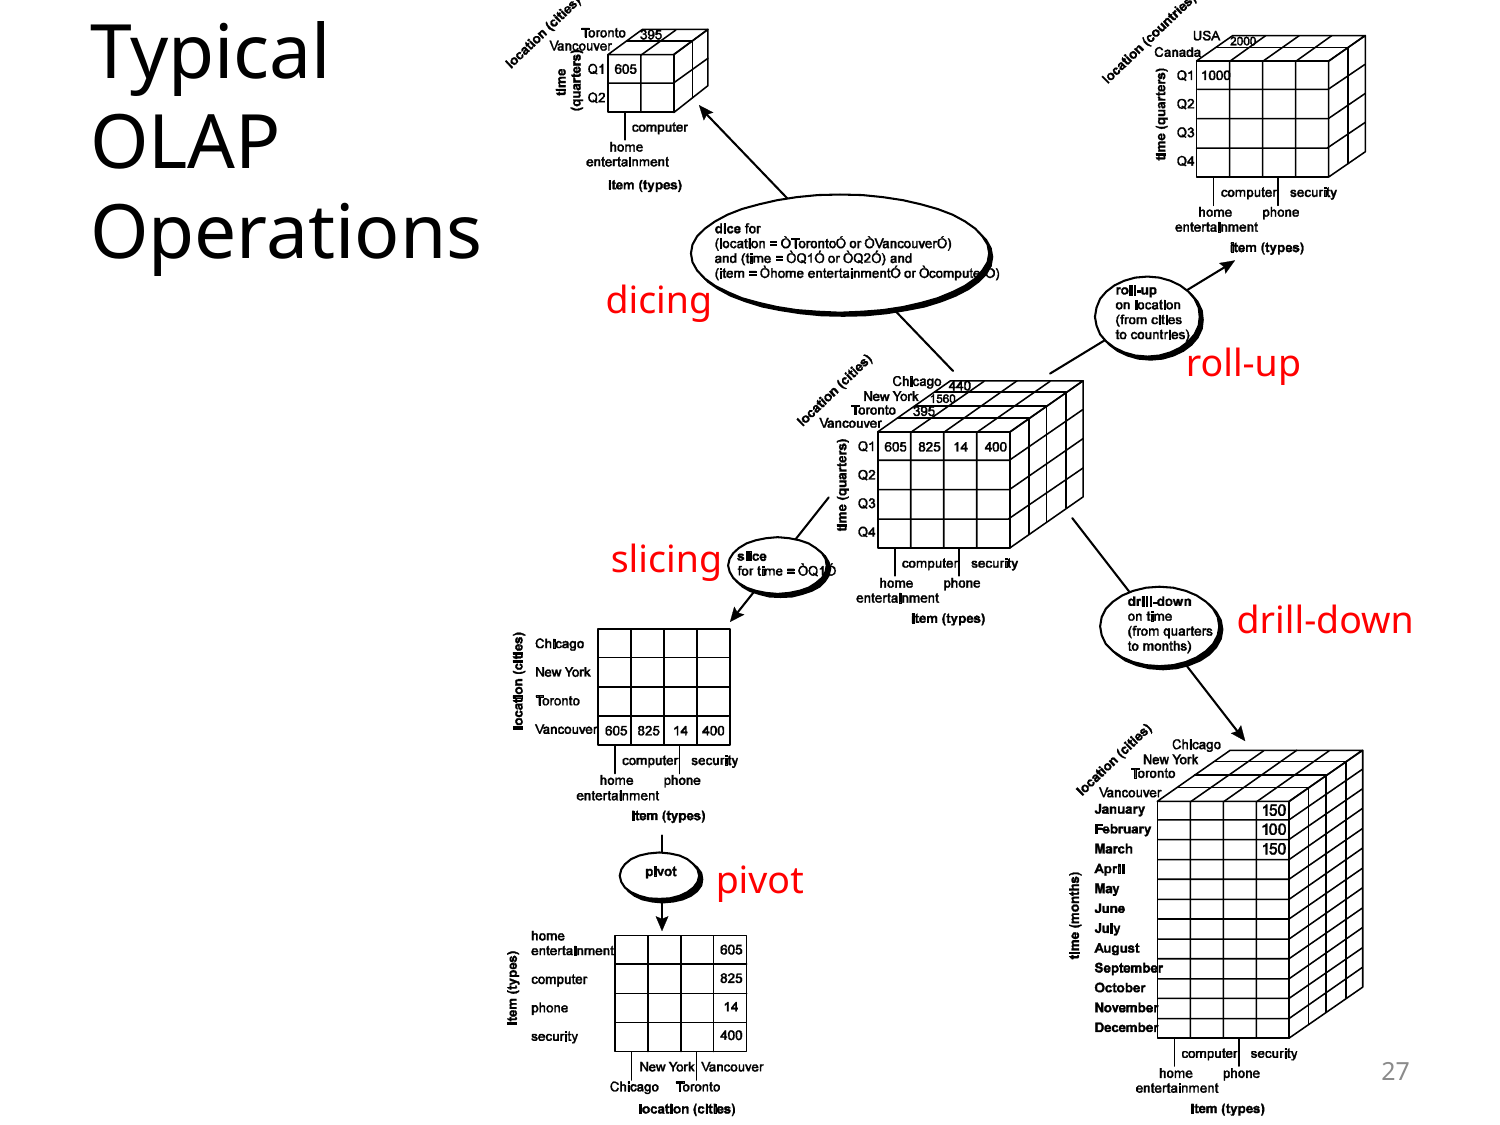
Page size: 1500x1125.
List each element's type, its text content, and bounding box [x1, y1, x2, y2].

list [501, 0, 1367, 1117]
text_box drill-down [1371, 588, 1429, 649]
title Typical OLAP Operations [75, 45, 496, 233]
slide_number 27 [1371, 1042, 1425, 1103]
